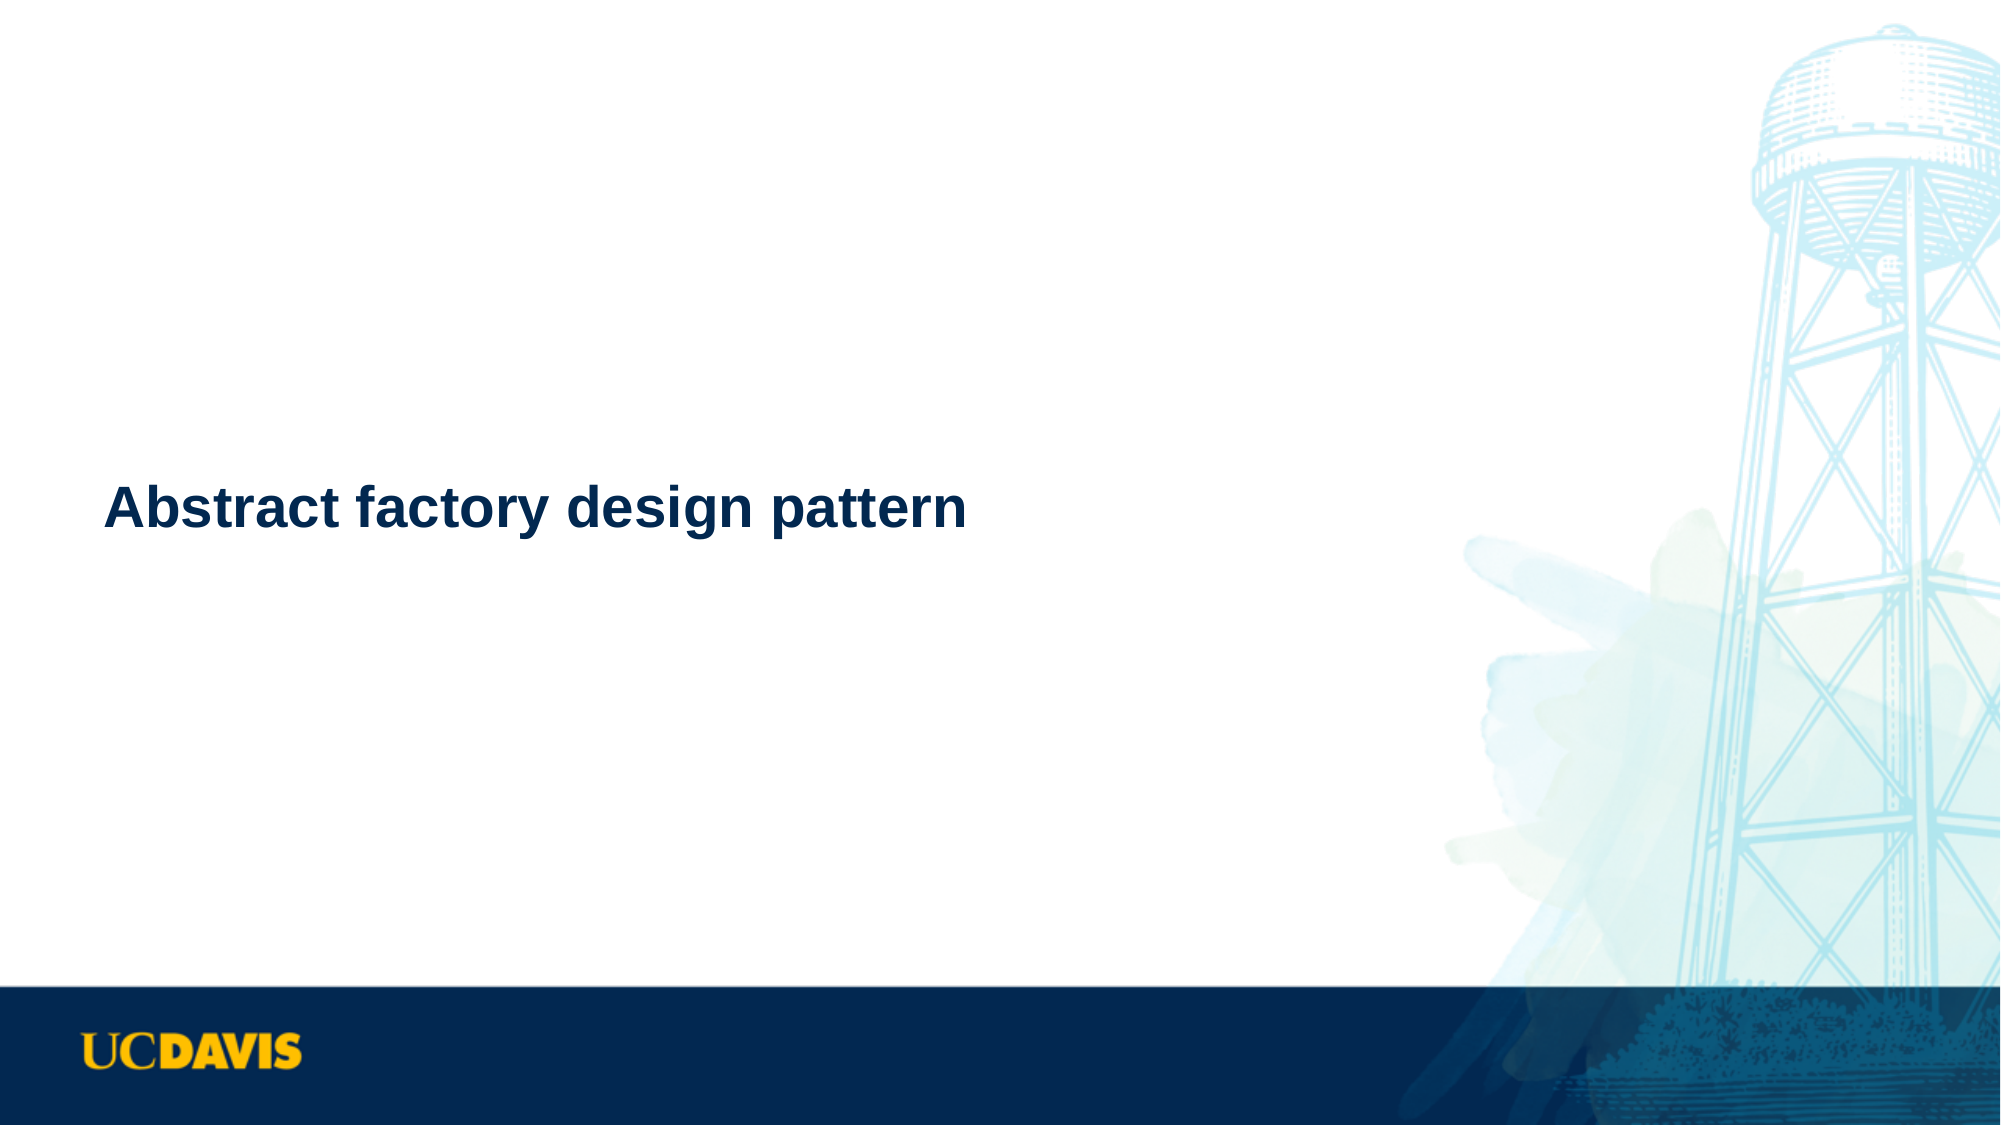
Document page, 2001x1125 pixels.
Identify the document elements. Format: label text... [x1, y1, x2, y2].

list Abstract factory design pattern [88, 447, 1862, 598]
picture [0, 0, 2001, 1125]
